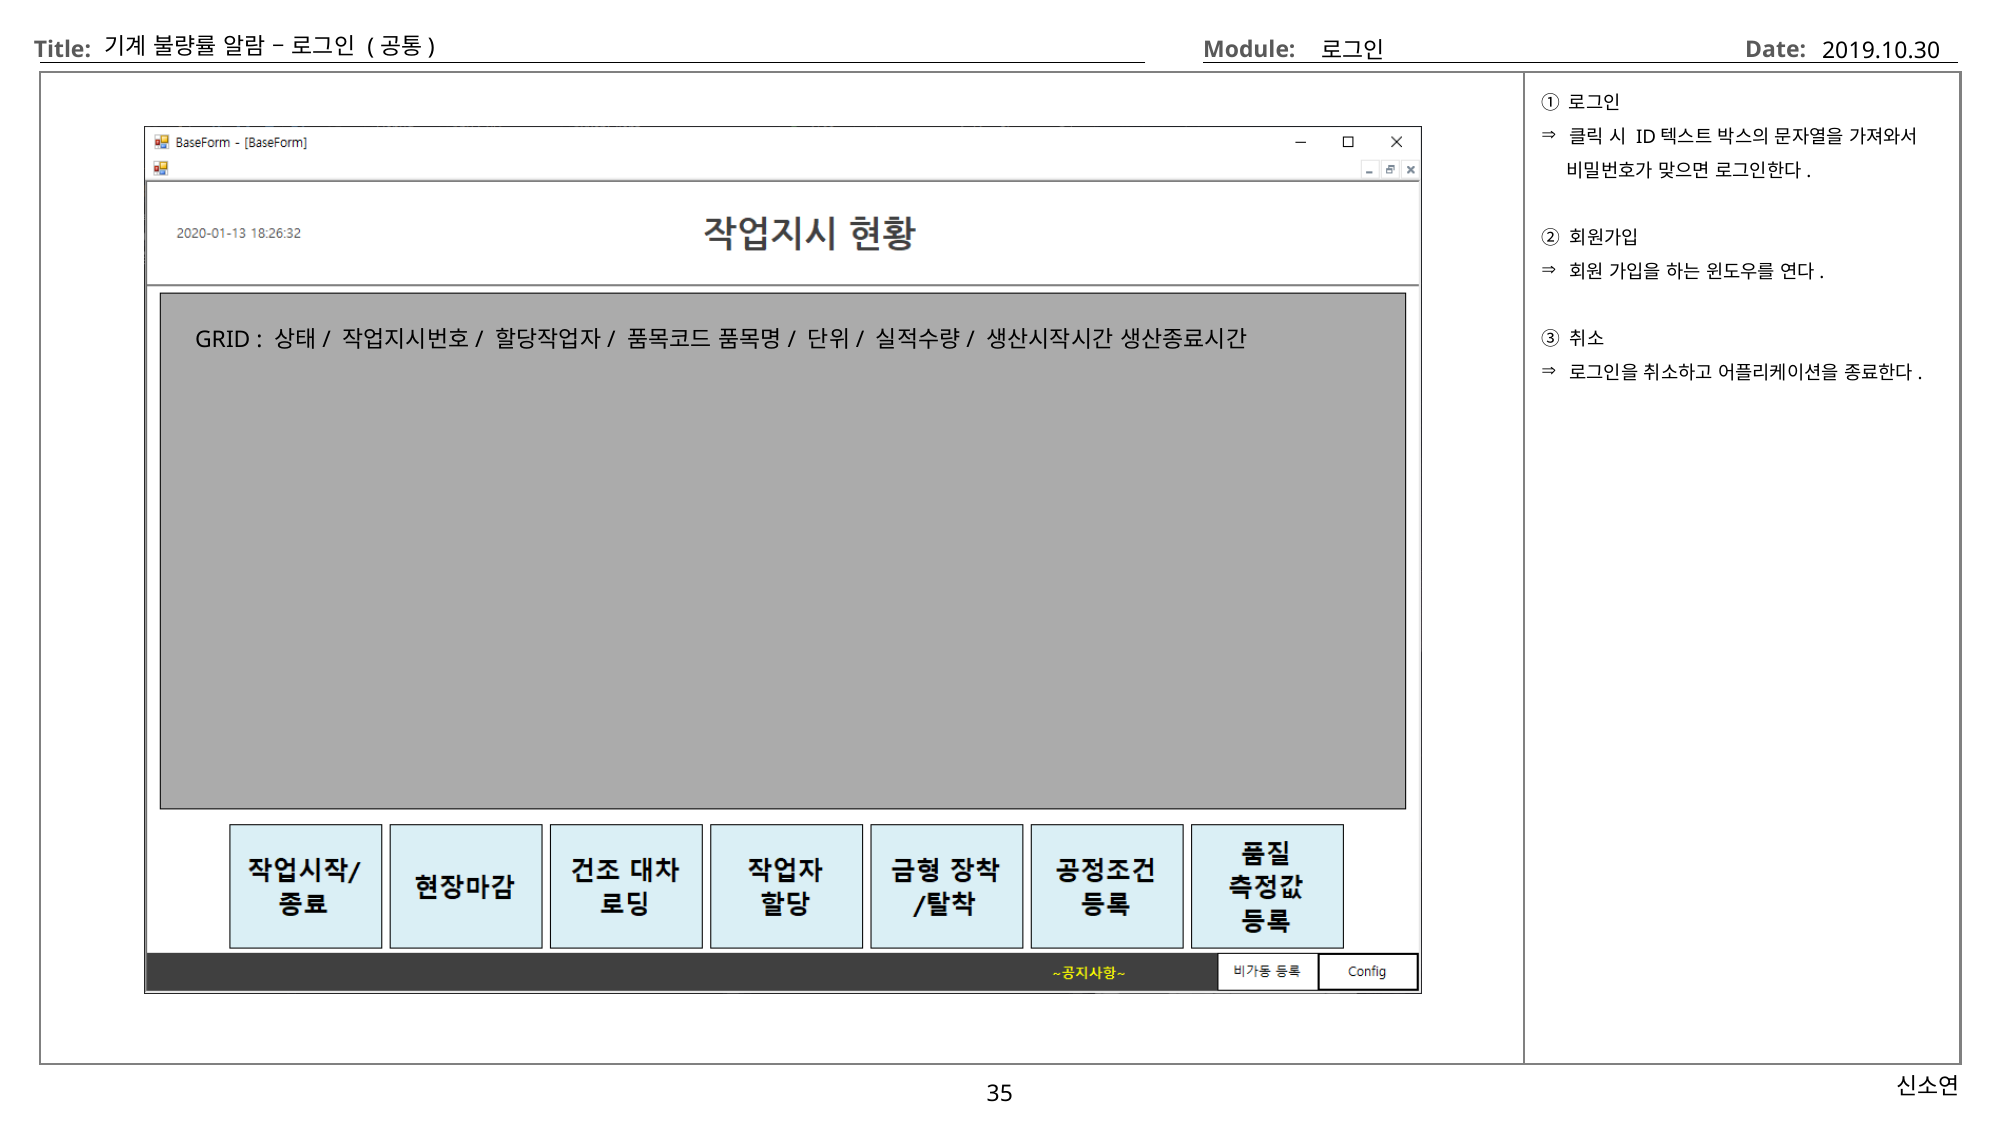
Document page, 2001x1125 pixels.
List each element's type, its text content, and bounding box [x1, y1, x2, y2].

list 로그인 [1321, 31, 1651, 67]
title 기계 불량률 알람 – 로그인 (공통) [104, 29, 1123, 66]
list 2019.10.30 [1822, 31, 1990, 67]
list 신소연 [1526, 1067, 1960, 1103]
picture [144, 126, 1422, 994]
text_box ① 로그인 클릭 시 ID텍스트 박스의 문자열을 가져와서 비밀번호가 맞으면 로그인한다. ② 회원가입 회원 가입을 하는 윈도우를 연다. ③ 취소 로그인을 취소하고 어플리케이션을 종료한다. [1526, 72, 1960, 425]
